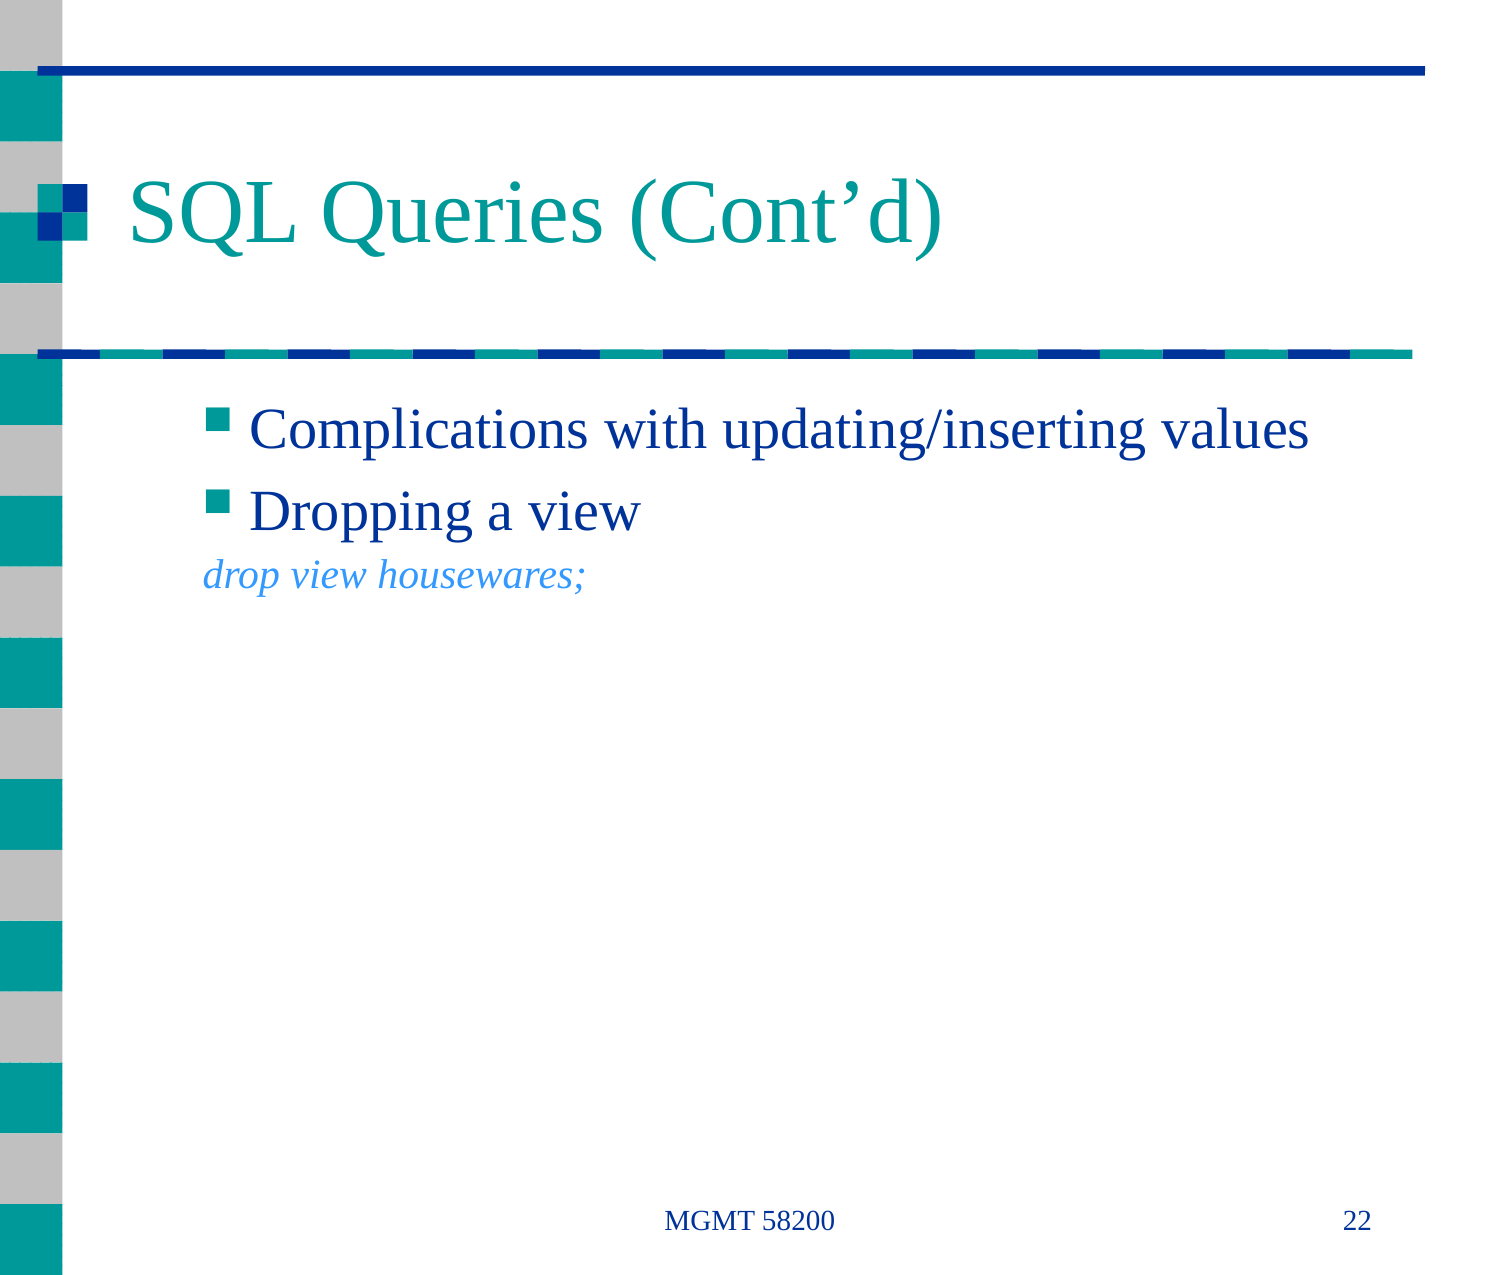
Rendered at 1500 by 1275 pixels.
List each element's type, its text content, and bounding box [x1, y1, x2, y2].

slide_number 22 [1074, 1175, 1388, 1262]
footer MGMT 58200 [512, 1175, 988, 1262]
list Complications with updating/inserting values Dropping a view drop view housewares; [112, 382, 1388, 1148]
title SQL Queries (Cont’d) [112, 98, 1451, 312]
